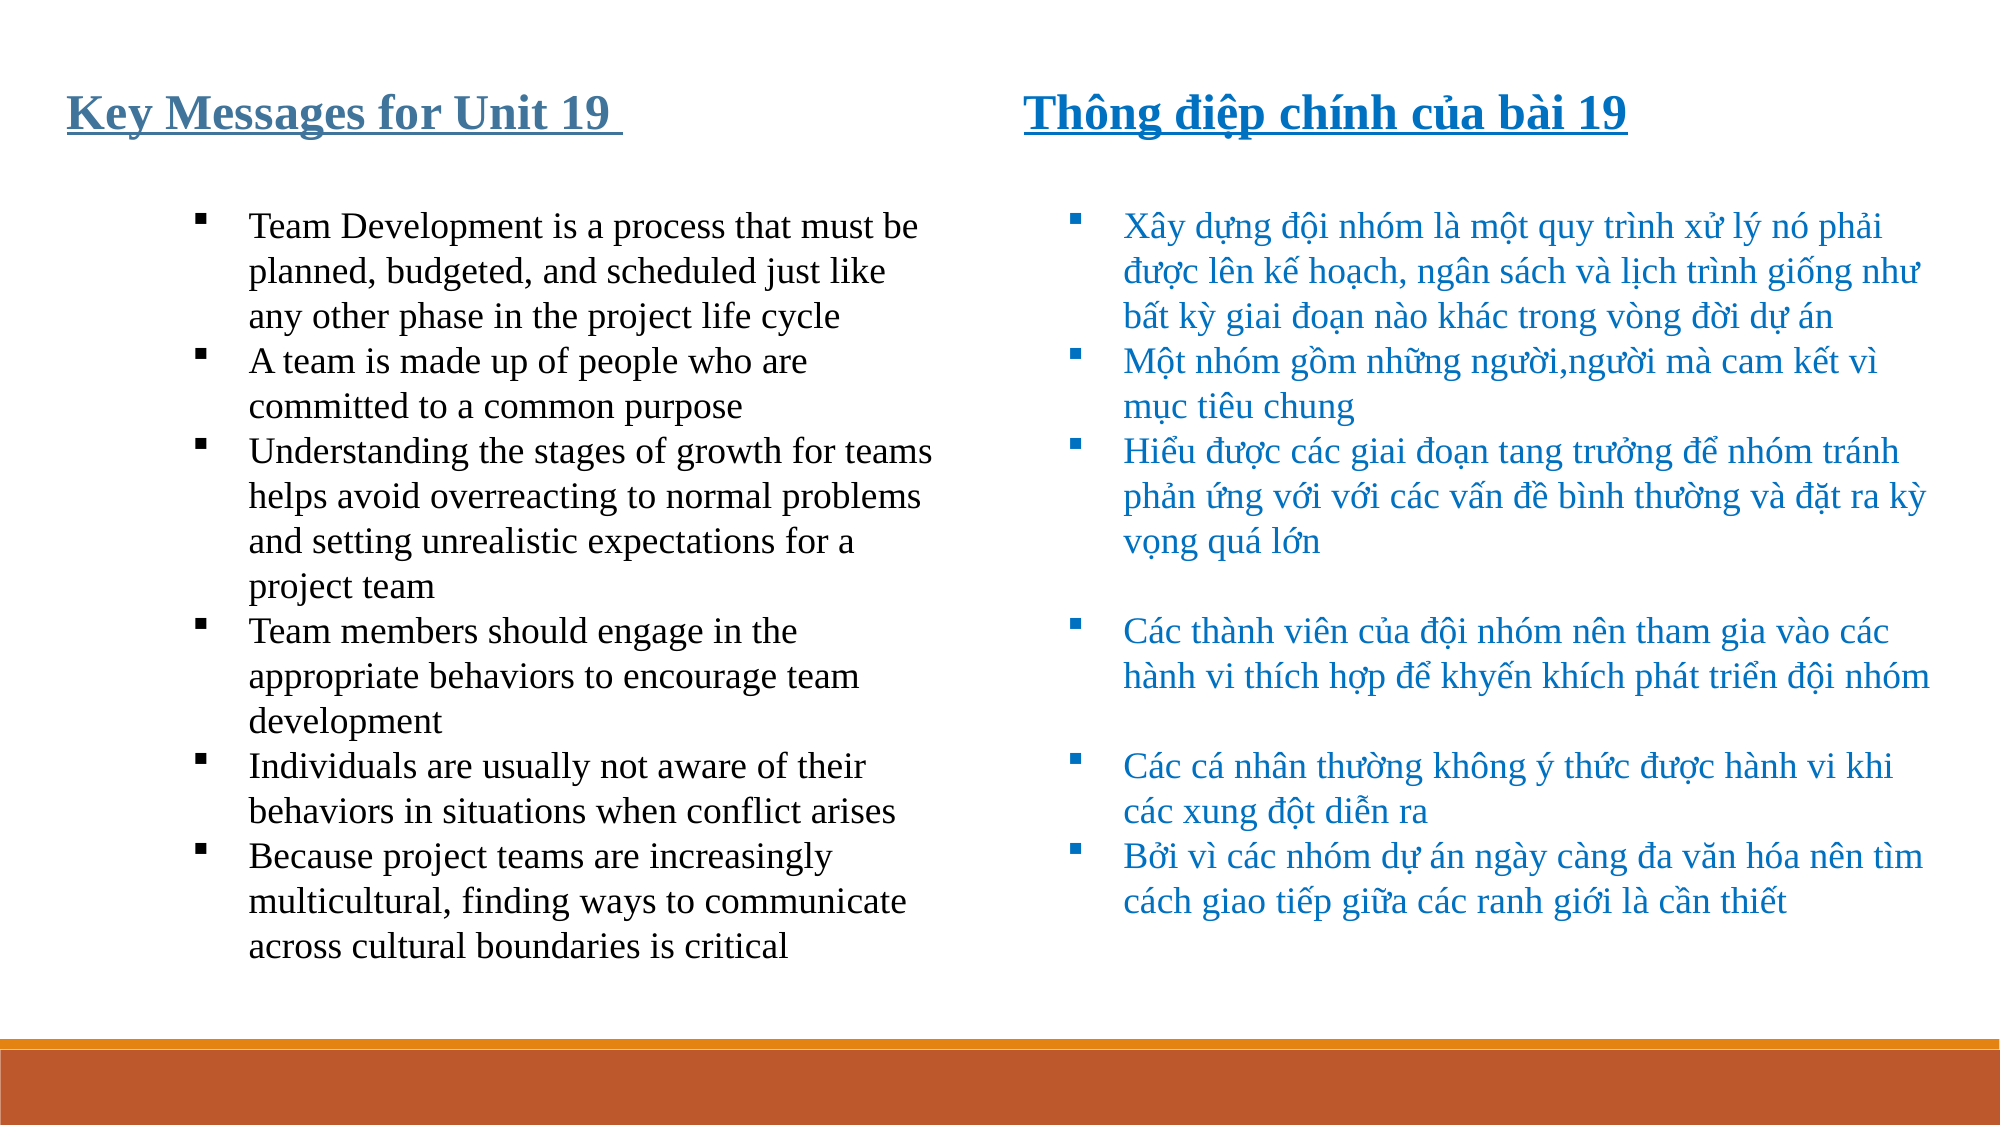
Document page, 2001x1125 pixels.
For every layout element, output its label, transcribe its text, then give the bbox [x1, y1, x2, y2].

text_box Thông điệp chính của bài 19 [1009, 71, 1921, 147]
text_box Xây dựng đội nhóm là một quy trình xử lý nó phải được lên kế hoạch, ngân sách và lịch trình giống như bất kỳ giai đoạn nào khác trong vòng đời dự án Một nhóm gồm những người,người mà cam kết vì mục tiêu chung Hiểu được các giai đoạn tang trưởng để nhóm tránh phản ứng với với các vấn đề bình thường và đặt ra kỳ vọng quá lớn Các thành viên của đội nhóm nên tham gia vào các hành vi thích hợp để khyến khích phát triển đội nhóm Các cá nhân thường không ý thức được hành vi khi các xung đột diễn ra Bởi vì các nhóm dự án ngày càng đa văn hóa nên tìm cách giao tiếp giữa các ranh giới là cần thiết [1052, 193, 1964, 1019]
text_box Team Development is a process that must be planned, budgeted, and scheduled just like any other phase in the project life cycle A team is made up of people who are committed to a common purpose Understanding the stages of growth for teams helps avoid overreacting to normal problems and setting unrealistic expectations for a project team Team members should engage in the appropriate behaviors to encourage team development Individuals are usually not aware of their behaviors in situations when conflict arises Because project teams are increasingly multicultural, finding ways to communicate across cultural boundaries is critical [177, 193, 956, 1019]
text_box Key Messages for Unit 19 [52, 71, 1125, 207]
